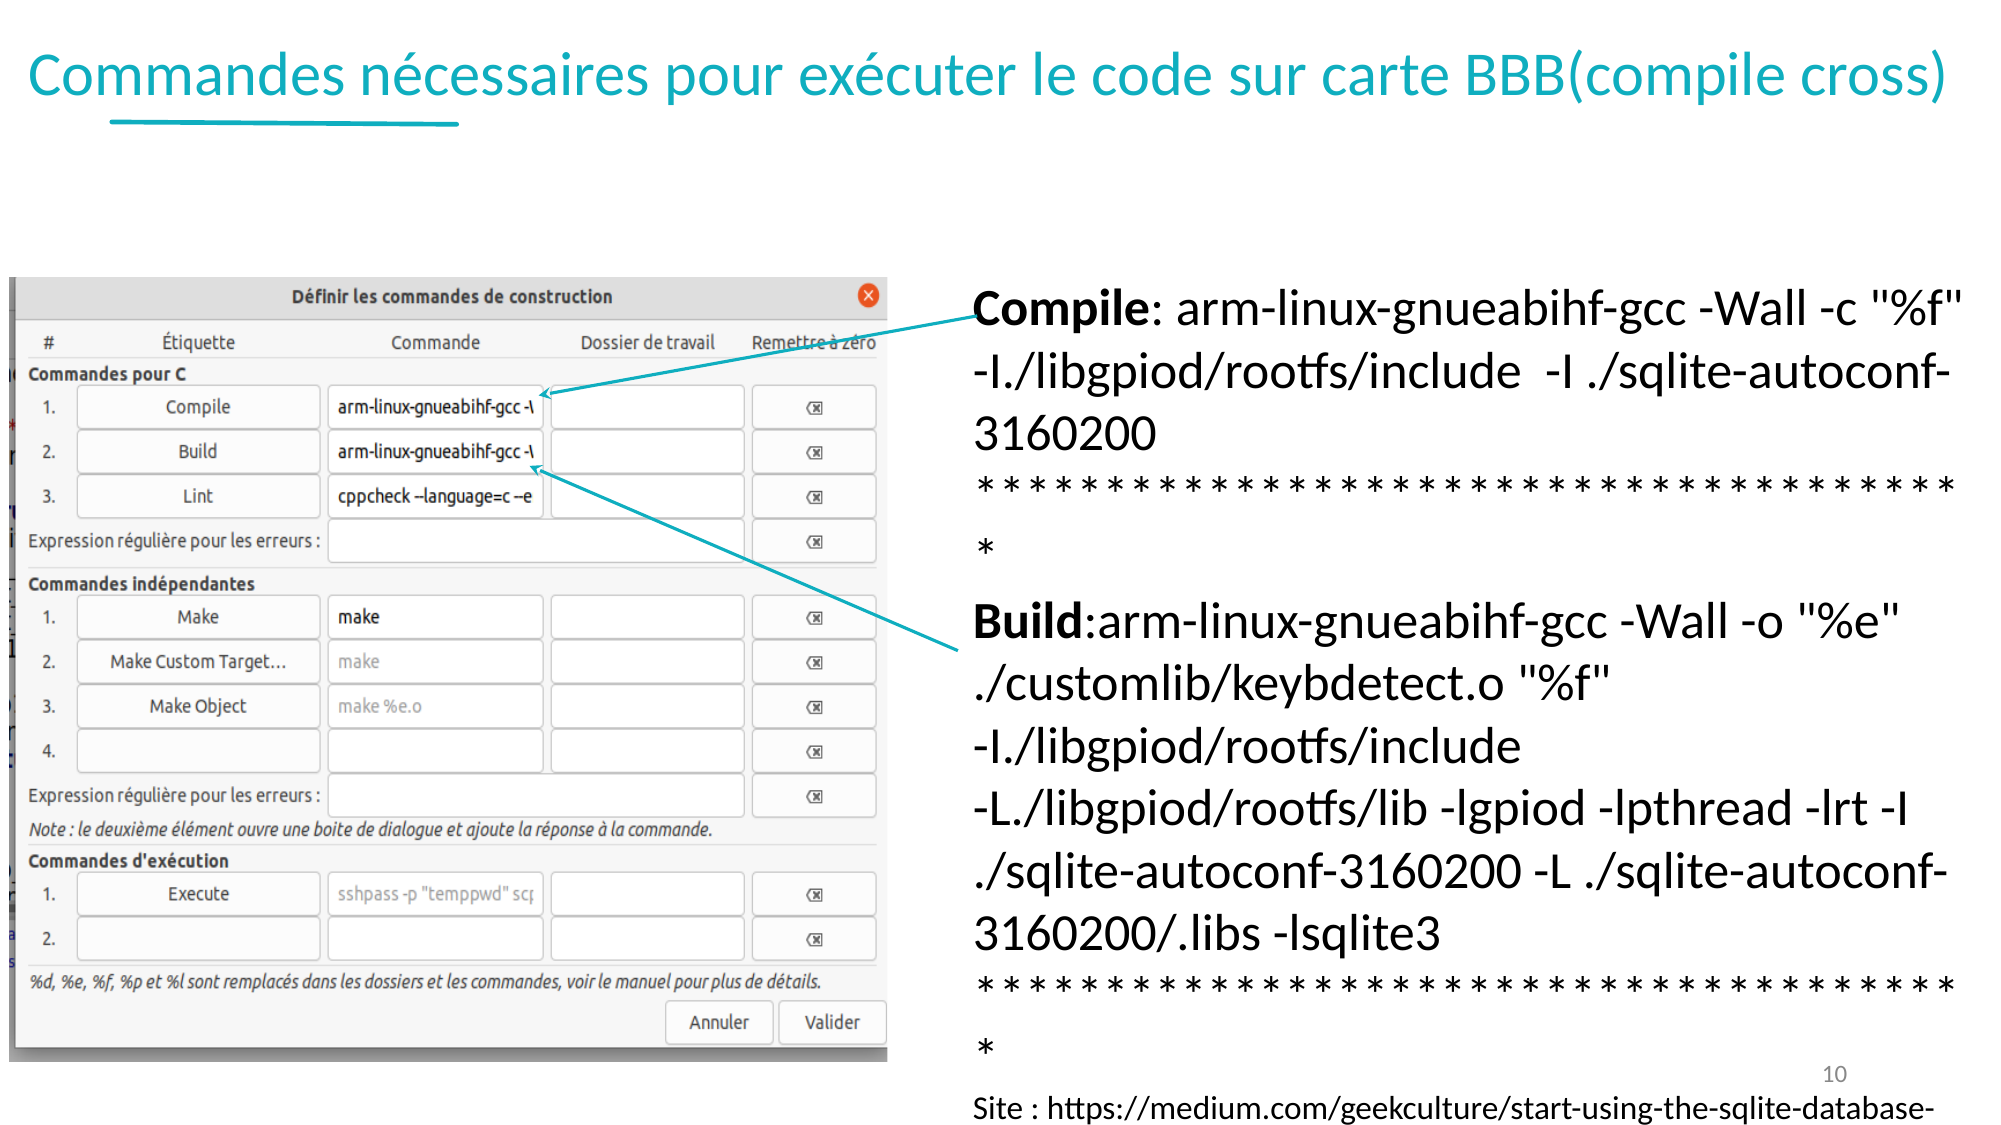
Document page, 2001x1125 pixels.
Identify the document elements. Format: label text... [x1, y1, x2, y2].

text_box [529, 465, 959, 651]
text_box Compile: arm-linux-gnueabihf-gcc -Wall -c "%f" -I./libgpiod/rootfs/include -I ./sqlite-autoconf-3160200 *************************************** Build:arm-linux-gnueabihf-gcc -Wall -o "%e" ./customlib/keybdetect.o "%f" -I./libgpiod/rootfs/include -L./libgpiod/rootfs/lib -lgpiod -lpthread -lrt -I ./sqlite-autoconf-3160200 -L ./sqlite-autoconf-3160200/.libs -lsqlite3 *************************************** Site : https://medium.com/geekculture/start-using-the-sqlite-database-while-programming-with-c-on-beaglebone-black-arm-and-embedded-809e5eea2a21 [957, 258, 2000, 1043]
title Commandes nécessaires pour exécuter le code sur carte BBB(compile cross) [13, 0, 1987, 185]
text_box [111, 121, 457, 125]
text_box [538, 315, 978, 396]
picture [8, 277, 888, 1062]
slide_number ‹#› [1412, 1043, 1863, 1103]
